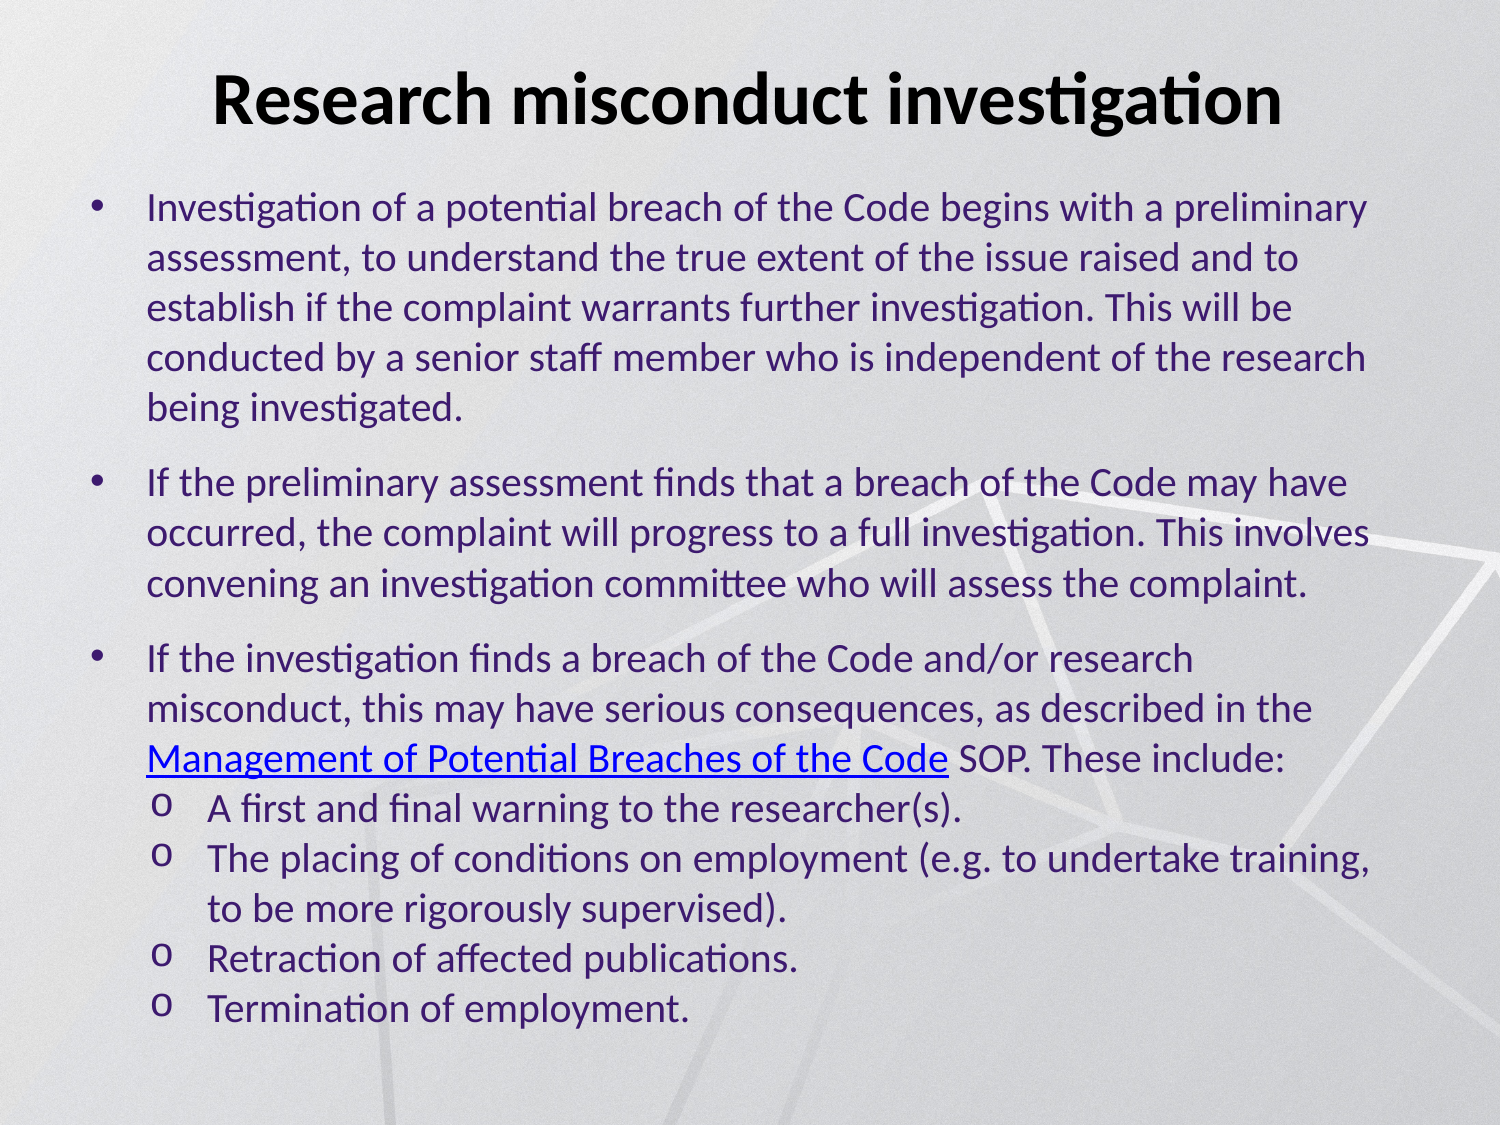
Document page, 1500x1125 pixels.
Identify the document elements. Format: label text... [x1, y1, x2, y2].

text_box Research misconduct investigation [75, 45, 1424, 161]
list Investigation of a potential breach of the Code begins with a preliminary assessment, to understand the true extent of the issue raised and to establish if the complaint warrants further investigation. This will be conducted by a senior staff member who is independent of the research being investigated. If the preliminary assessment finds that a breach of the Code may have occurred, the complaint will progress to a full investigation. This involves convening an investigation committee who will assess the complaint. If the investigation finds a breach of the Code and/or research misconduct, this may have serious consequences, as described in the Management of Potential Breaches of the Code SOP. These include: A first and final warning to the researcher(s). The placing of conditions on employment (e.g. to undertake training, to be more rigorously supervised). Retraction of affected publications. Termination of employment. [75, 172, 1424, 1024]
picture [0, 0, 1500, 1125]
